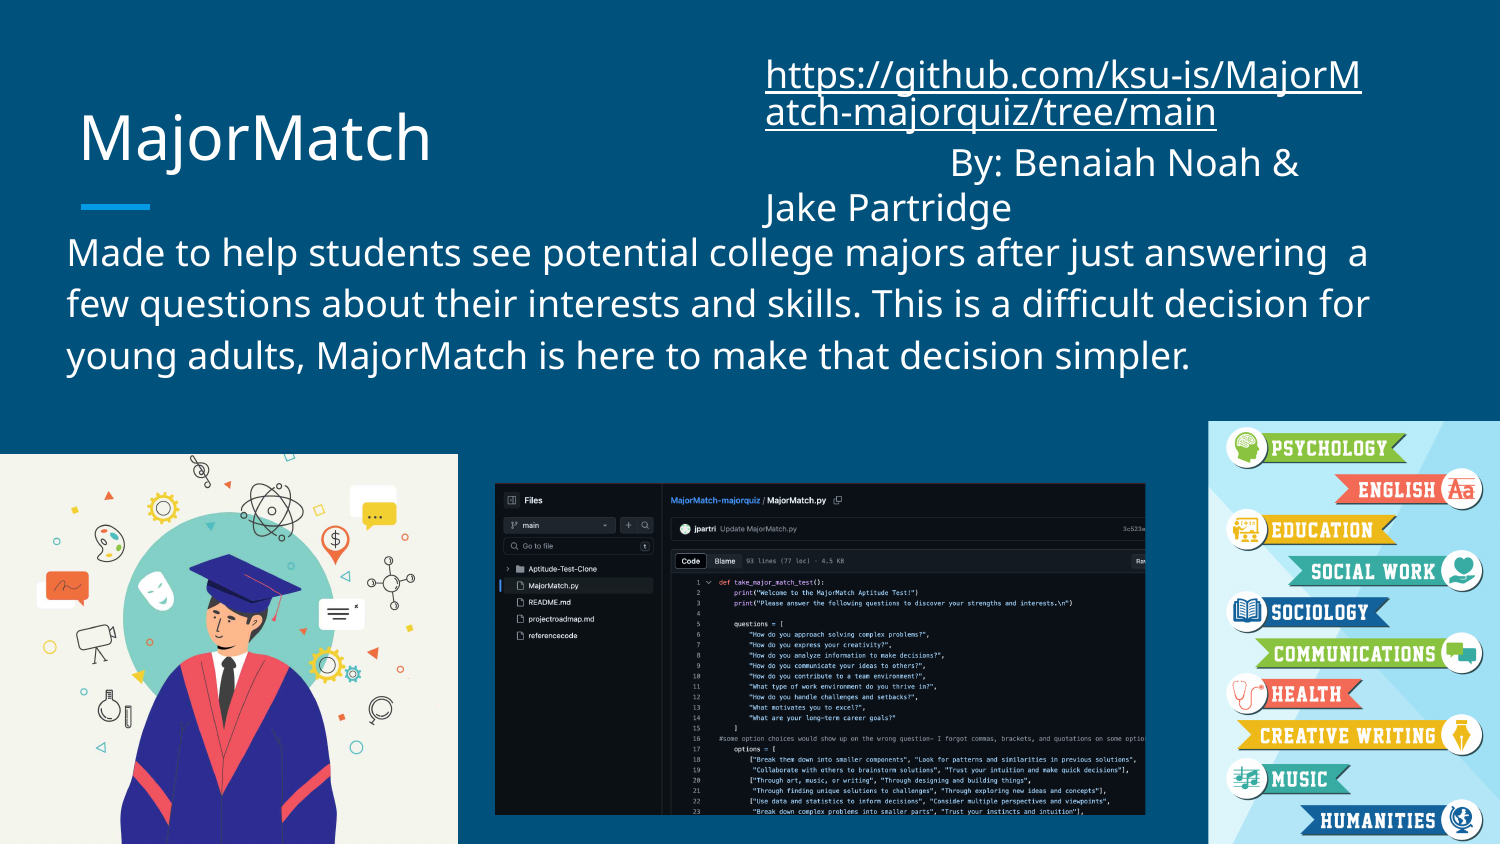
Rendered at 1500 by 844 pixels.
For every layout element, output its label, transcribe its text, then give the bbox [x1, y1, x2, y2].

picture [1209, 422, 1500, 844]
picture [908, 197, 918, 206]
picture [875, 201, 887, 206]
text_box https://github.com/ksu-is/MajorMatch-majorquiz/tree/main By: Benaiah Noah & Jake Partridge [750, 35, 1386, 172]
picture [851, 195, 867, 206]
picture [949, 201, 959, 206]
picture [780, 201, 792, 206]
picture [923, 201, 934, 206]
picture [960, 193, 964, 206]
picture [820, 201, 834, 206]
title MajorMatch [63, 75, 1437, 188]
picture [995, 201, 1009, 206]
picture [972, 201, 987, 206]
picture [0, 455, 457, 844]
list Made to help students see potential college majors after just answering a few questions about their interests and skills. This is a difficult decision for young adults, MajorMatch is here to make that decision simpler. [51, 206, 1425, 712]
picture [496, 484, 1145, 814]
picture [894, 201, 905, 206]
